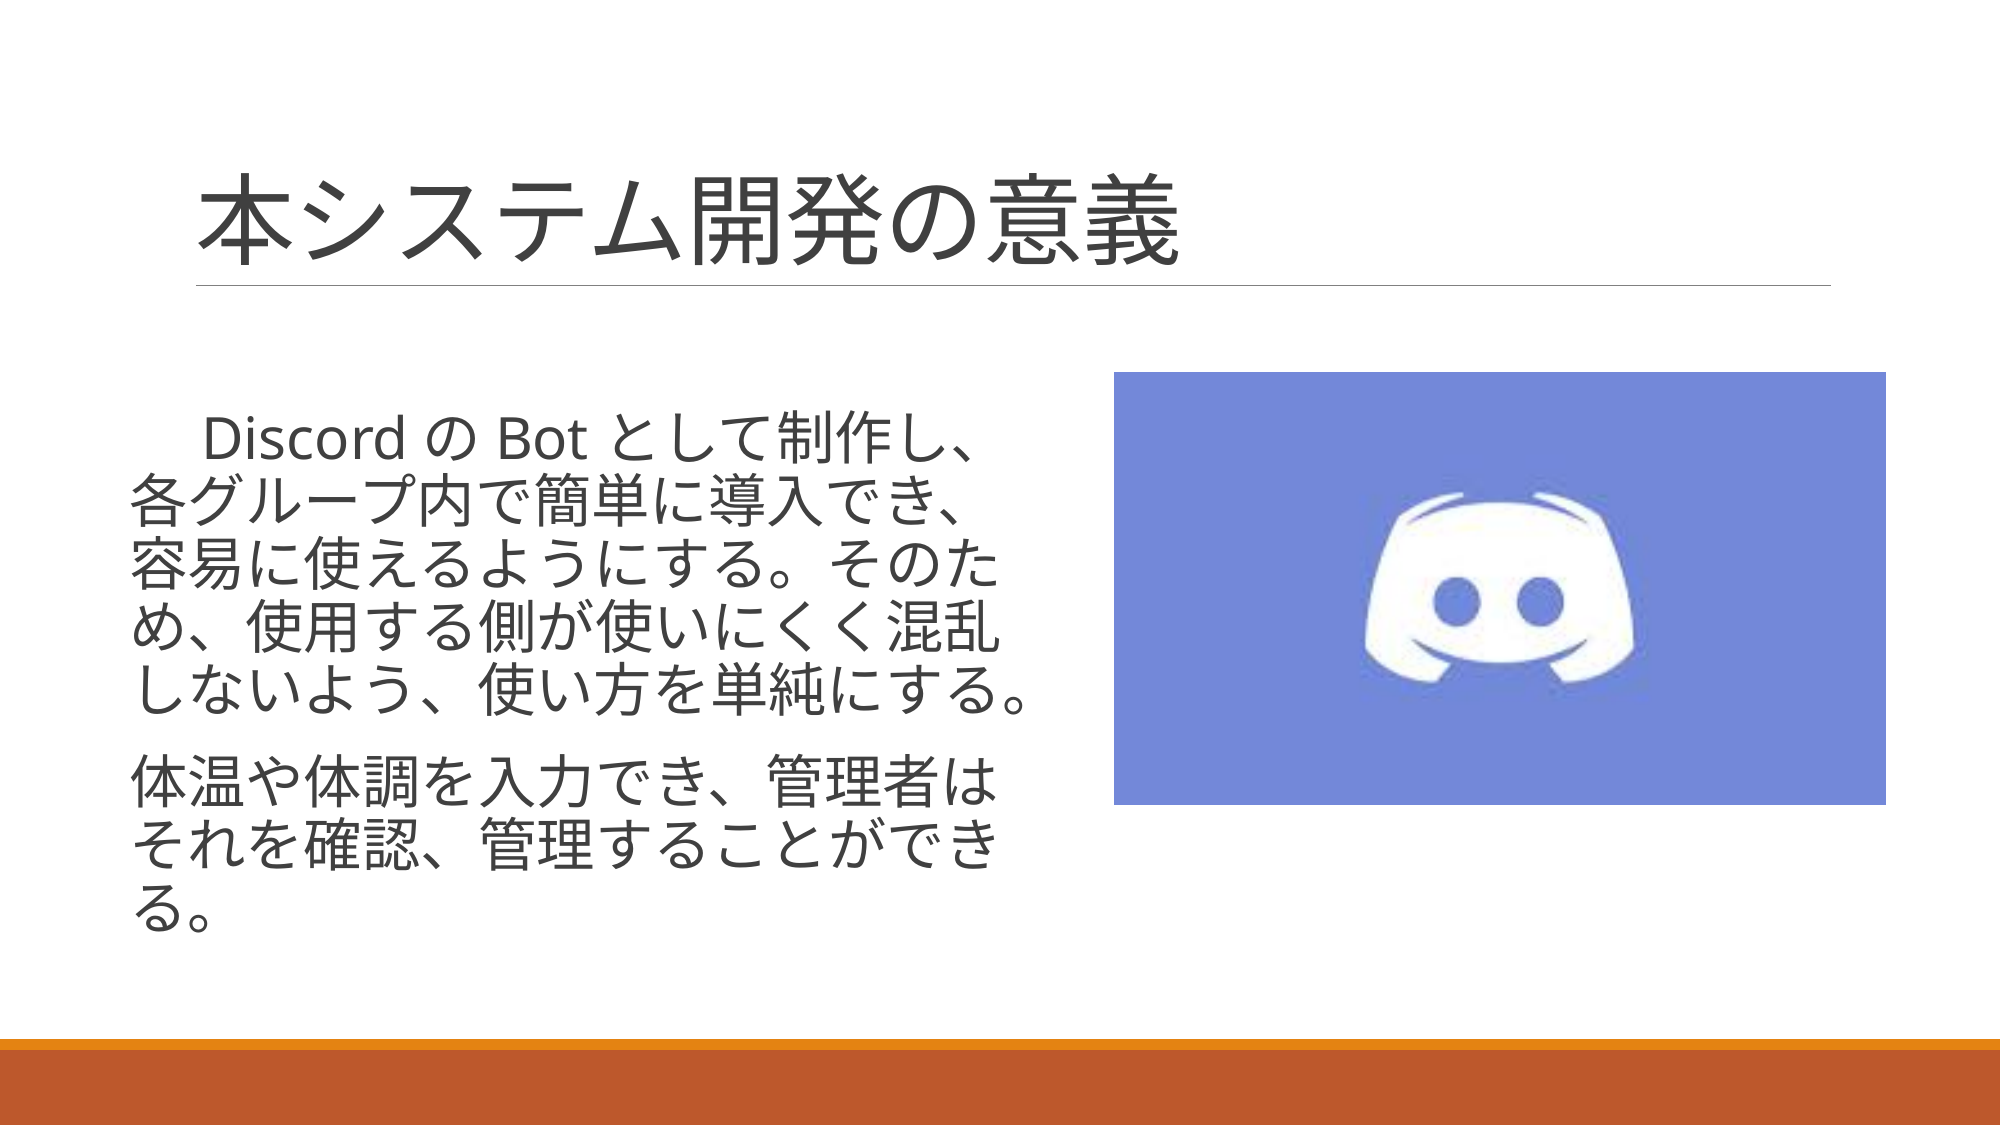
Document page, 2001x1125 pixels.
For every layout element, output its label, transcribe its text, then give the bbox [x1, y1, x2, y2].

picture [1114, 372, 1887, 805]
list DiscordのBotとして制作し、各グループ内で簡単に導入でき、容易に使えるようにする。そのため、使用する側が使いにくく混乱しないよう、使い方を単純にする。 体温や体調を入力でき、管理者はそれを確認、管理することができる。 [114, 302, 1039, 963]
title 本システム開発の意義 [180, 47, 1830, 285]
